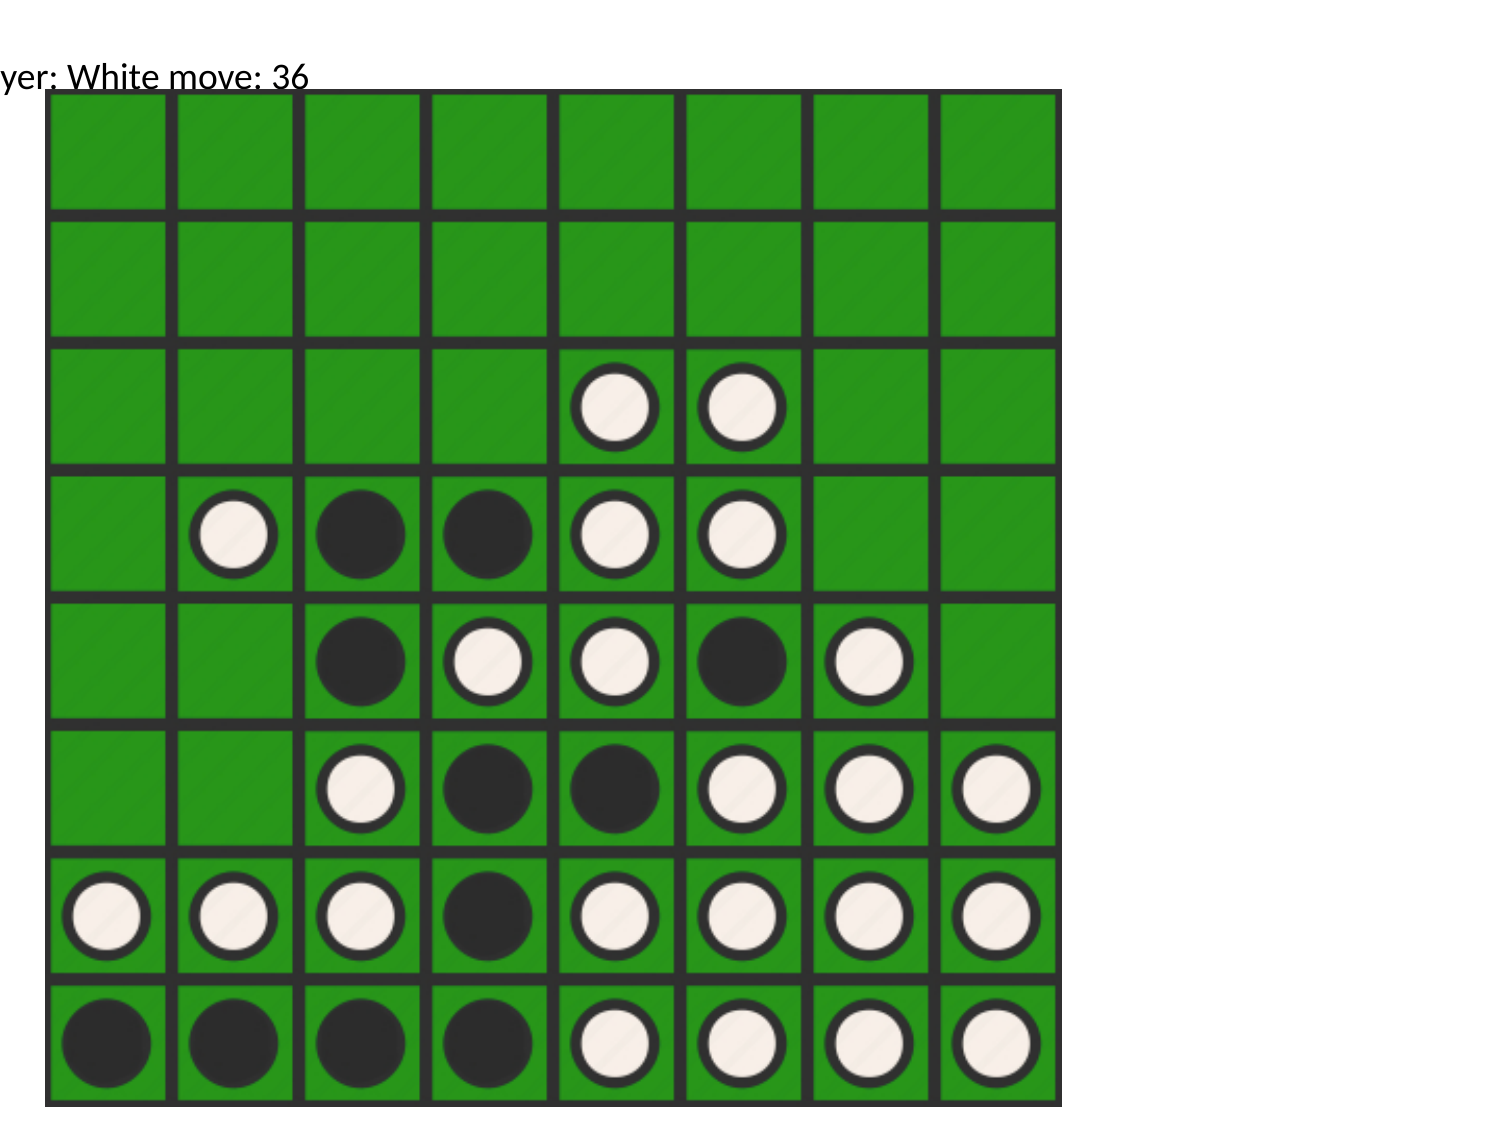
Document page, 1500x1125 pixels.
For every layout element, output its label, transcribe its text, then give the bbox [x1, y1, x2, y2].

picture [44, 89, 1062, 1107]
text_box turn: 30 player: White move: 36 [0, 44, 325, 105]
